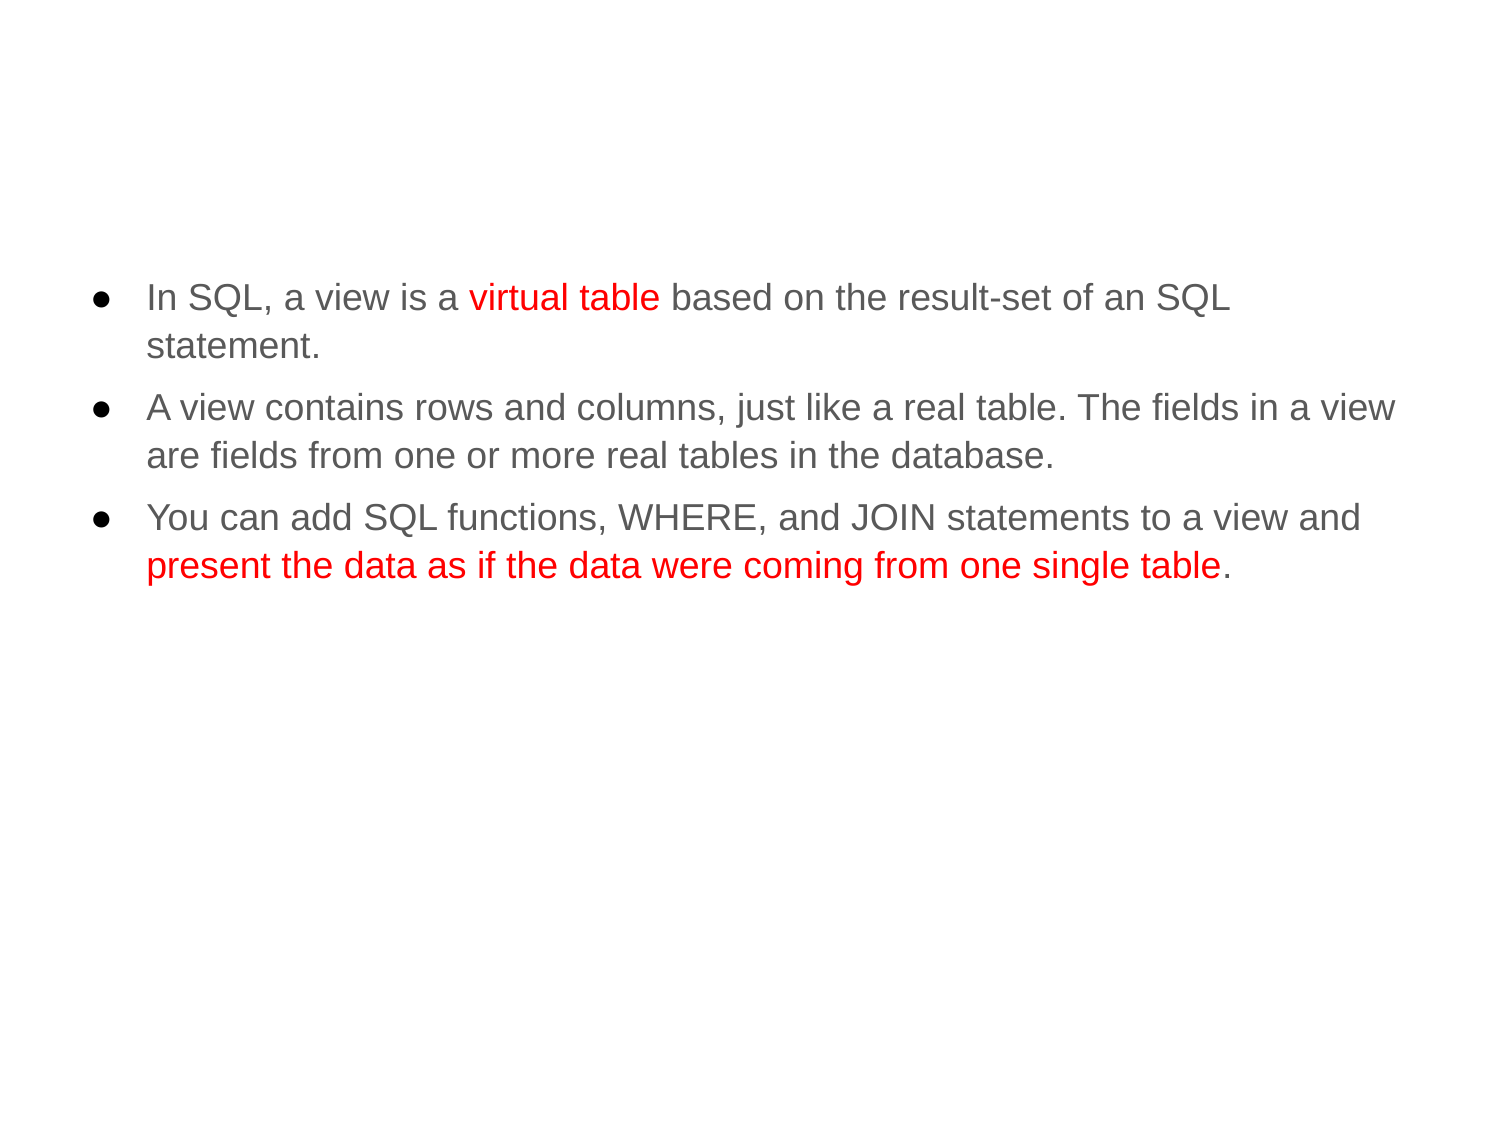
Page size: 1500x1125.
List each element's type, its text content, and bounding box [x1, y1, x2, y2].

list In SQL, a view is a virtual table based on the result-set of an SQL statement. A view contains rows and columns, just like a real table. The fields in a view are fields from one or more real tables in the database. You can add SQL functions, WHERE, and JOIN statements to a view and present the data as if the data were coming from one single table. [75, 262, 1425, 1005]
